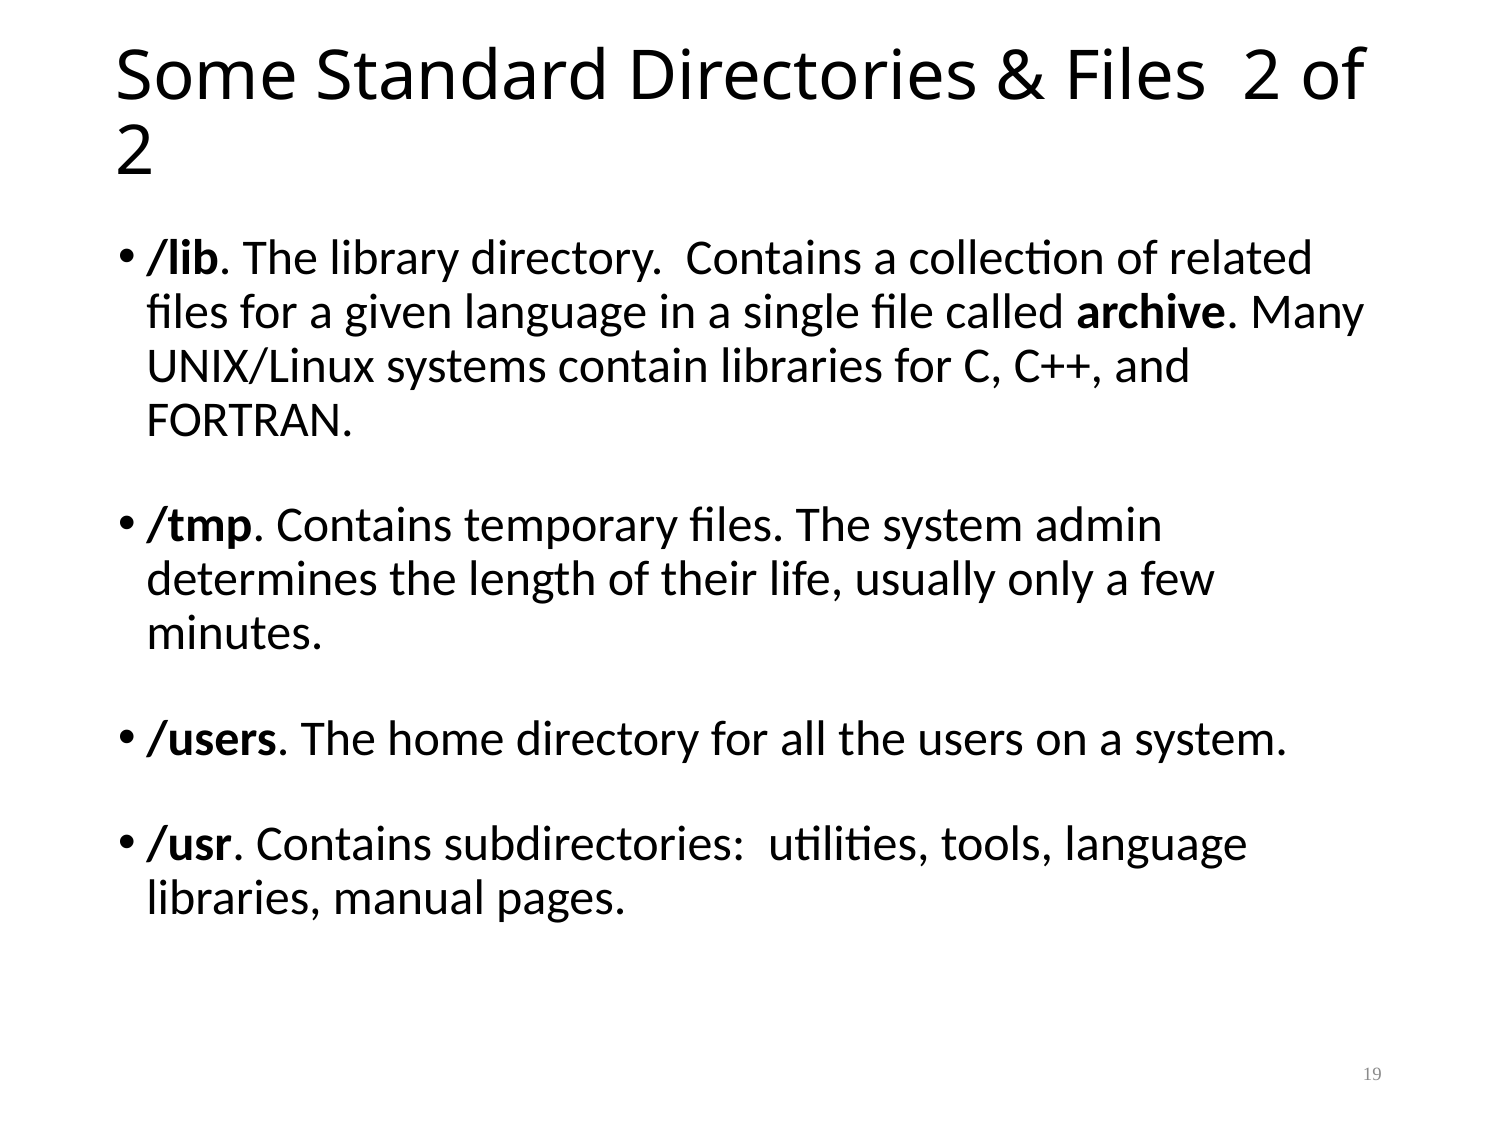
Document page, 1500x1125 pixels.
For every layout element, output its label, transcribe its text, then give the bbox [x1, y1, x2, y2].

slide_number 19 [1059, 1042, 1397, 1103]
list /lib. The library directory. Contains a collection of related files for a given language in a single file called archive. Many UNIX/Linux systems contain libraries for C, C++, and FORTRAN. /tmp. Contains temporary files. The system admin determines the length of their life, usually only a few minutes. /users. The home directory for all the users on a system. /usr. Contains subdirectories: utilities, tools, language libraries, manual pages. [103, 223, 1397, 1043]
title Some Standard Directories & Files 2 of 2 [100, 6, 1395, 224]
